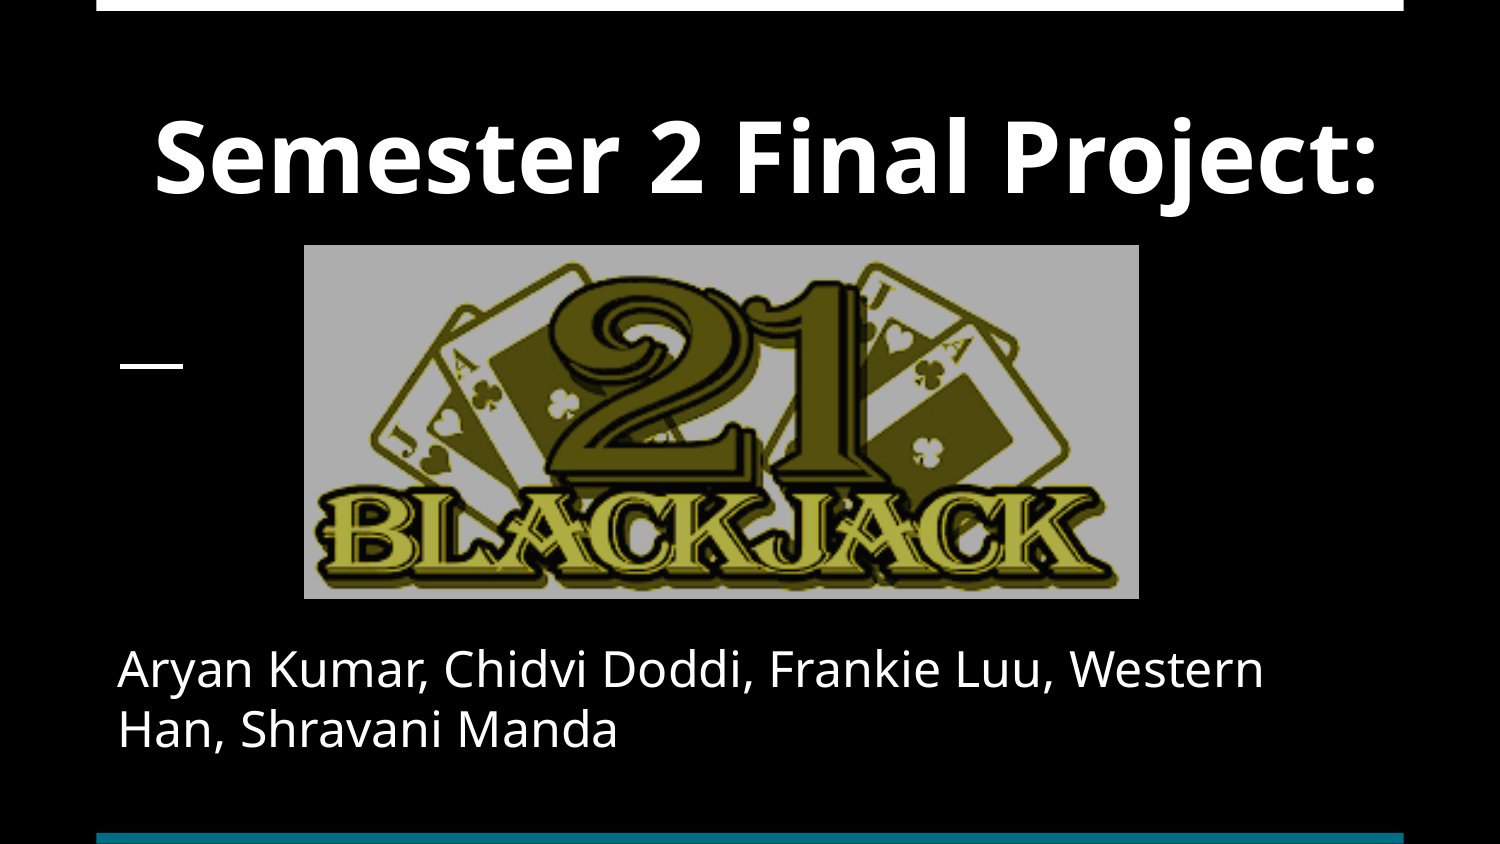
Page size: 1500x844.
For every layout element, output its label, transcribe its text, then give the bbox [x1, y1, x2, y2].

subtitle Aryan Kumar, Chidvi Doddi, Frankie Luu, Western Han, Shravani Manda [102, 731, 1398, 844]
title Semester 2 Final Project: [138, 65, 1434, 370]
picture [304, 245, 1139, 599]
